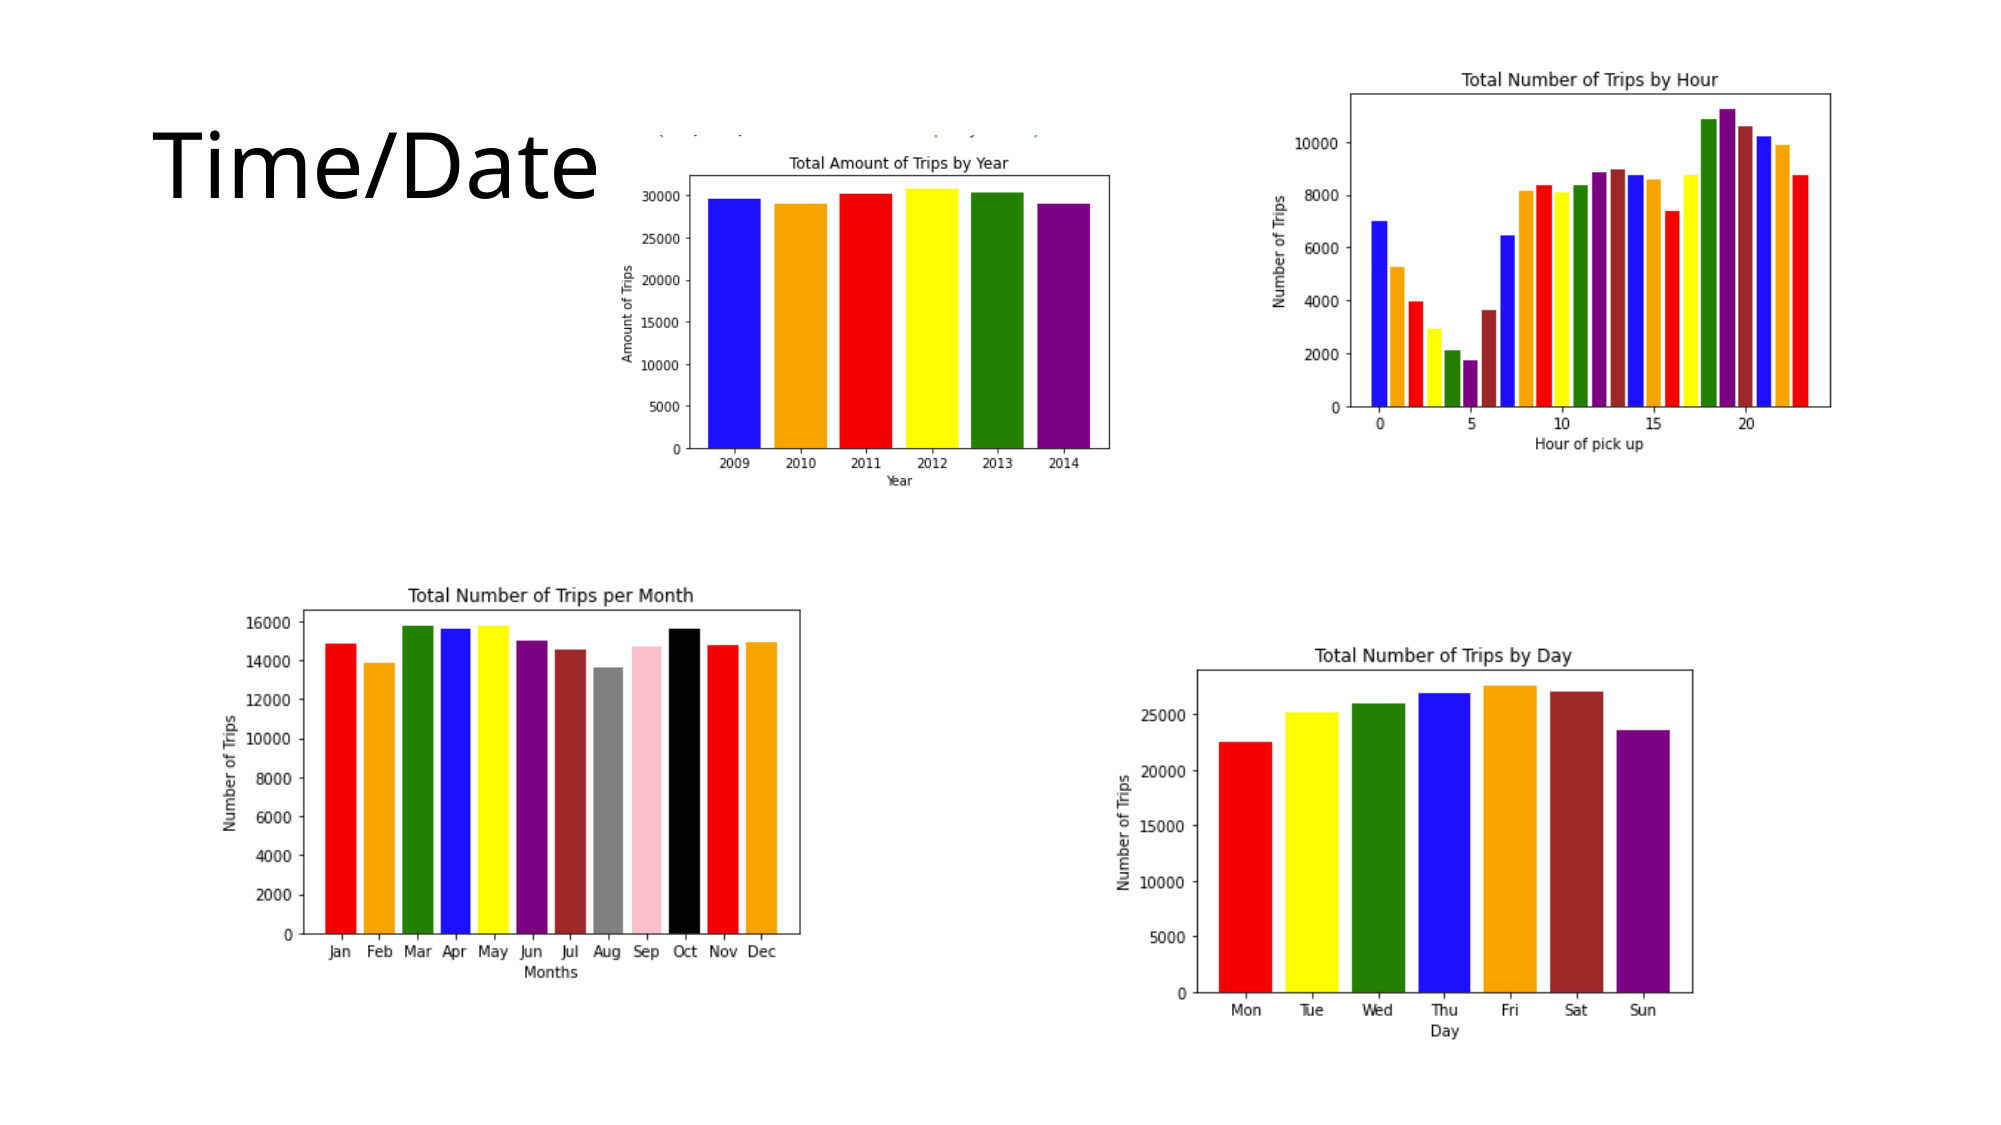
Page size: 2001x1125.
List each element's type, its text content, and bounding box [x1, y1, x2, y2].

picture [210, 577, 841, 990]
picture [1095, 643, 1741, 1050]
picture [608, 135, 1149, 503]
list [1240, 59, 1873, 461]
title Time/Date [137, 59, 1240, 278]
